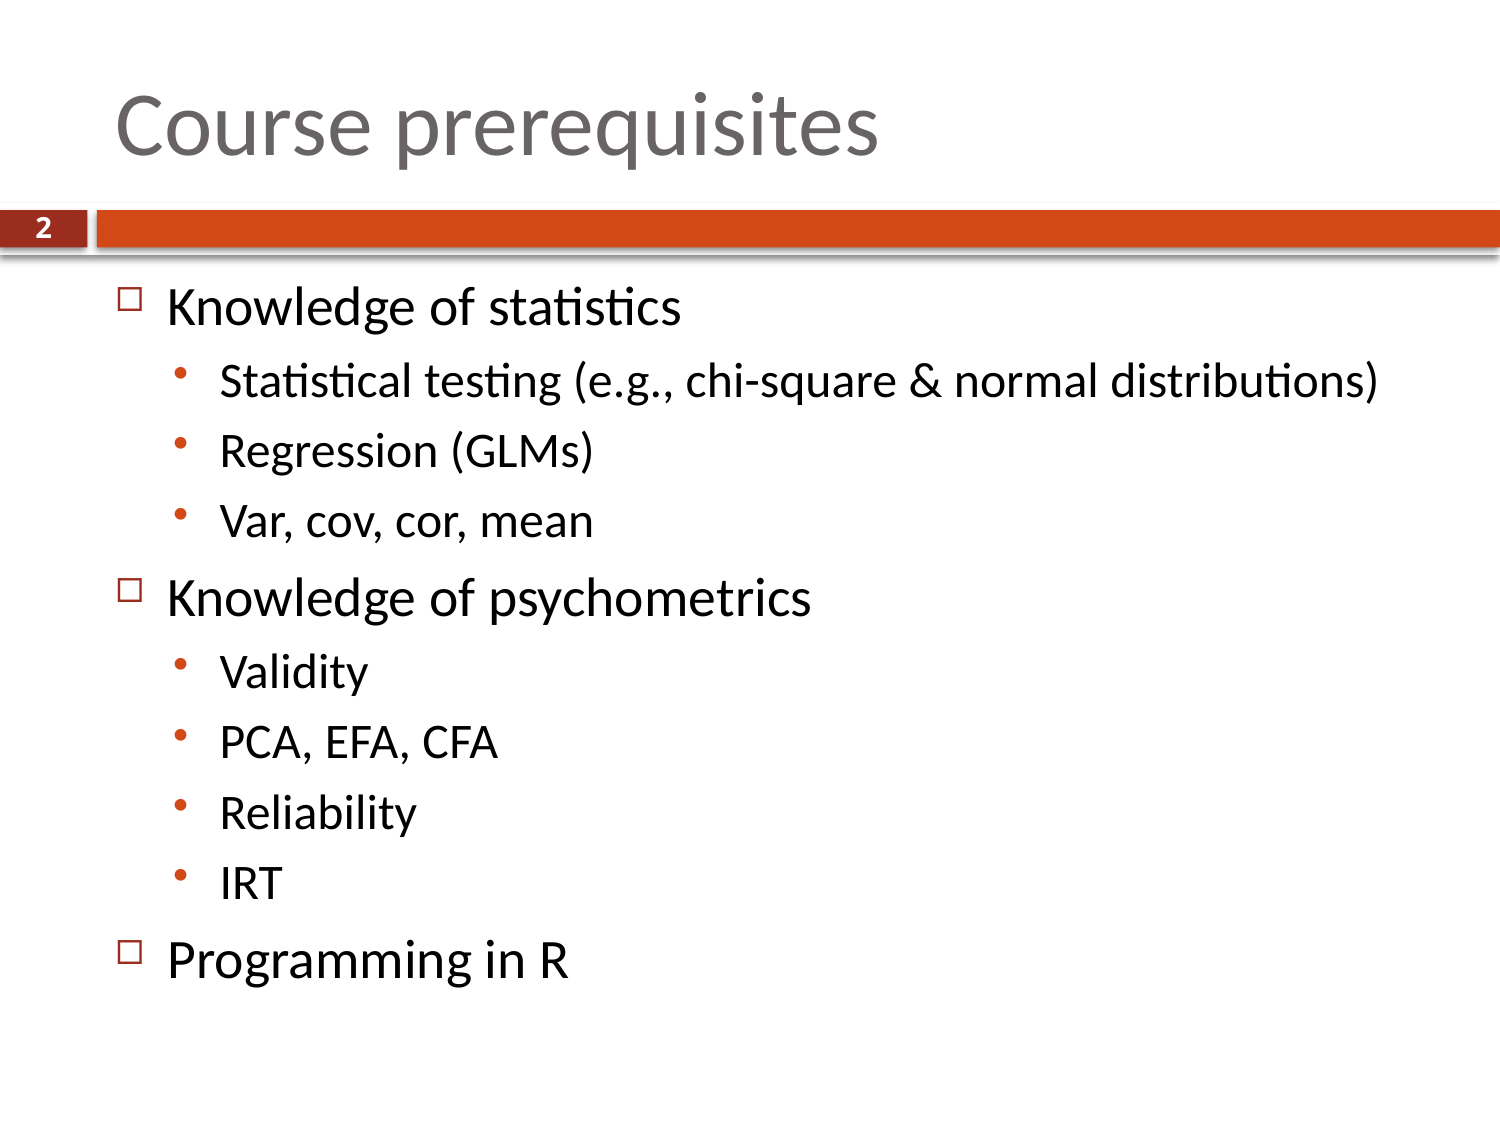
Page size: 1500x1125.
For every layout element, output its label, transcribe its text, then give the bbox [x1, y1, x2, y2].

slide_number 2 [0, 208, 88, 249]
list Knowledge of statistics Statistical testing (e.g., chi-square & normal distributions) Regression (GLMs) Var, cov, cor, mean Knowledge of psychometrics Validity PCA, EFA, CFA Reliability IRT Programming in R [100, 262, 1438, 1000]
title Course prerequisites [100, 37, 1438, 200]
